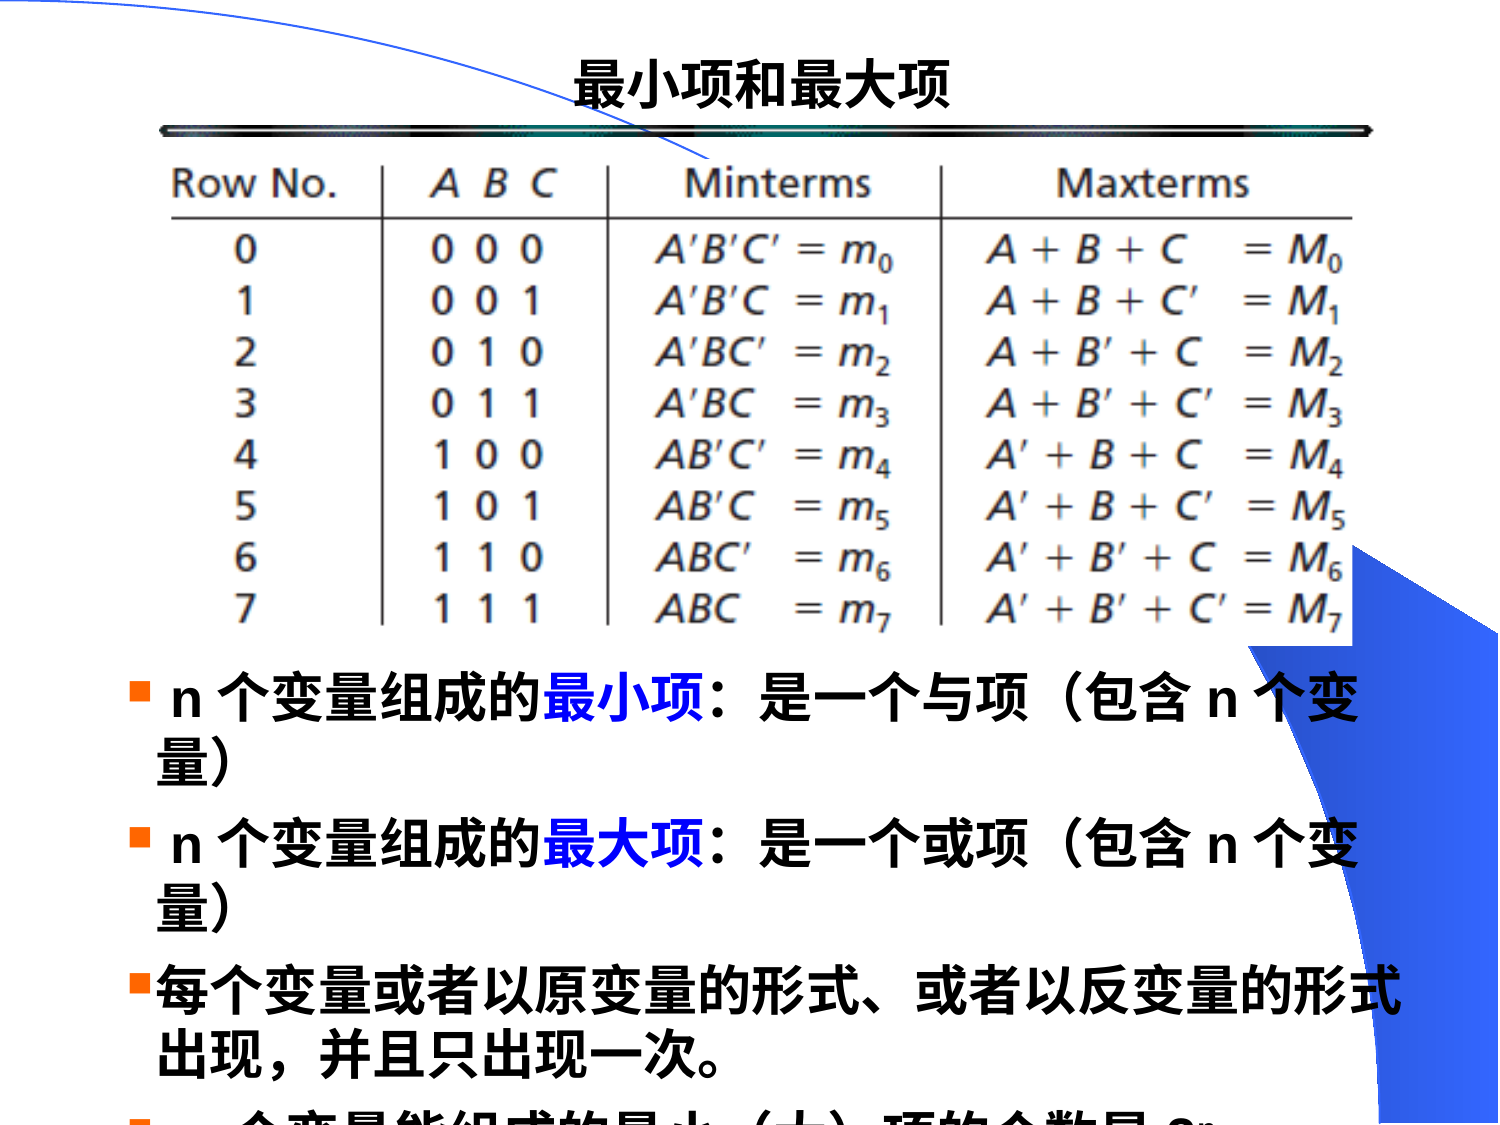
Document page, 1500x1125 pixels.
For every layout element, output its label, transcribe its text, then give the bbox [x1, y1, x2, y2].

text_box n个变量组成的最小项：是一个与项（包含n个变量） n个变量组成的最大项：是一个或项（包含n个变量） 每个变量或者以原变量的形式、或者以反变量的形式出现，并且只出现一次。 n个变量能组成的最小（大）项的个数是2n [112, 656, 1424, 1125]
picture [159, 125, 1377, 138]
text_box 最小项和最大项 [289, 42, 1235, 123]
picture [170, 159, 1353, 646]
